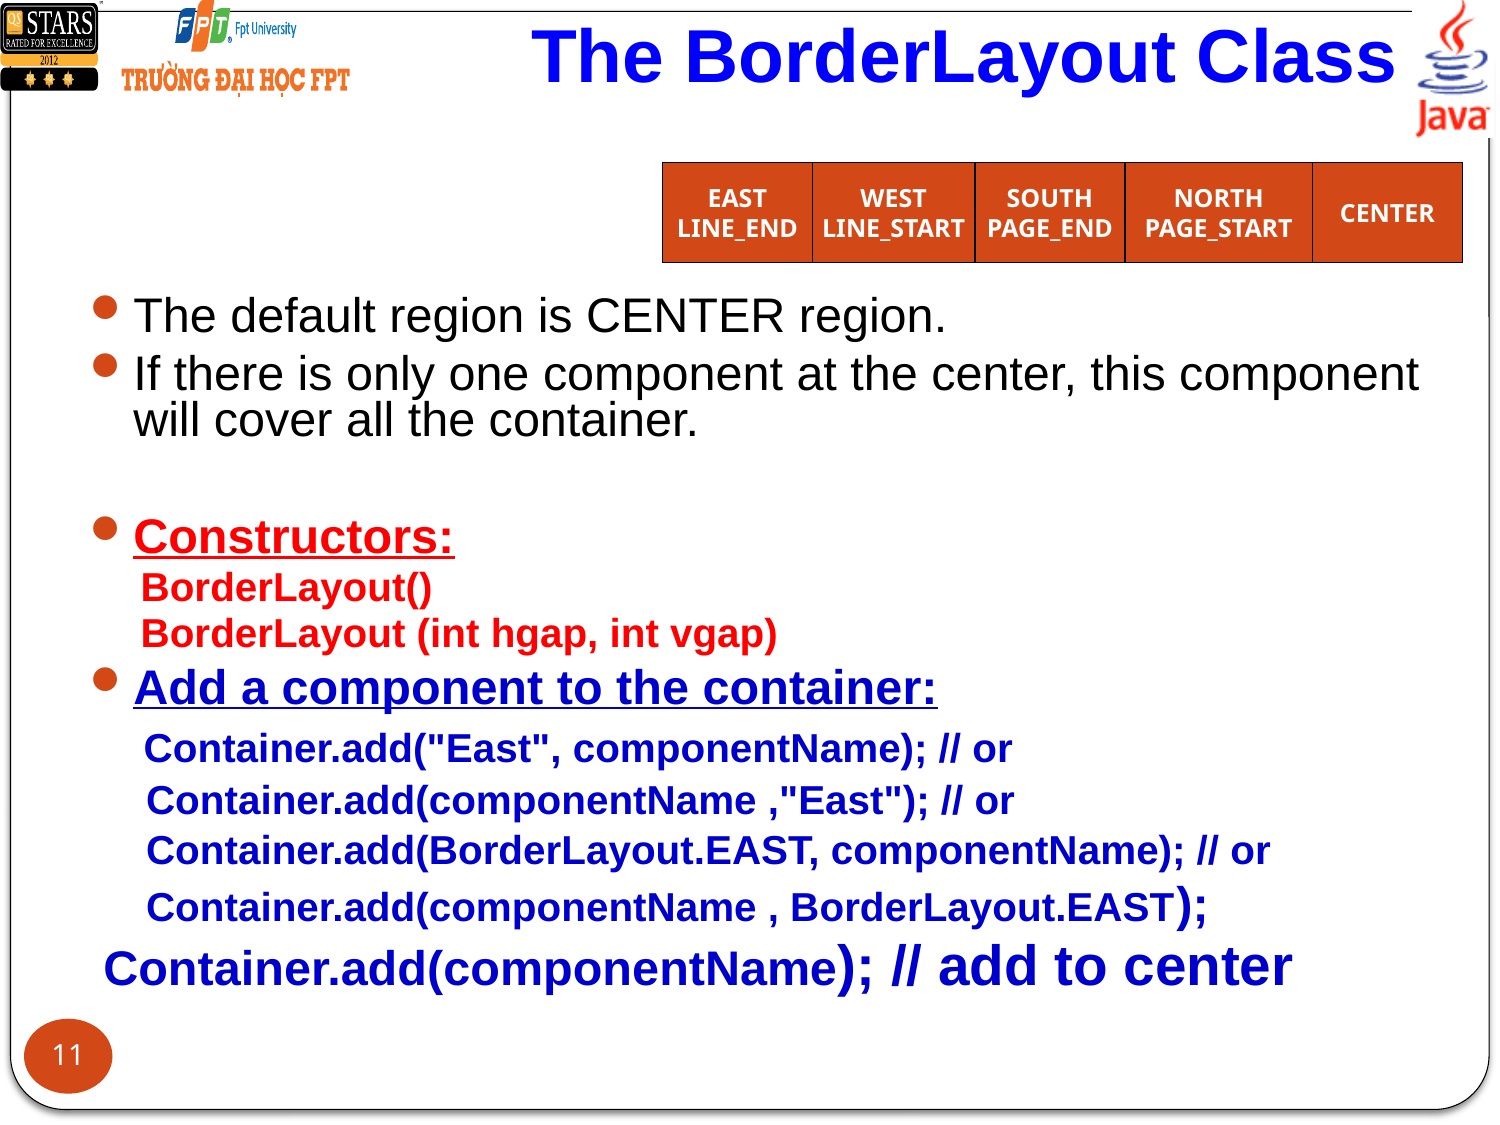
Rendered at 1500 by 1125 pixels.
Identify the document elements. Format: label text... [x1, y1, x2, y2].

list The default region is CENTER region. If there is only one component at the center, this component will cover all the container. Constructors: BorderLayout() BorderLayout (int hgap, int vgap) Add a component to the container: Container.add("East", componentName); // or Container.add(componentName ,"East"); // or Container.add(BorderLayout.EAST, componentName); // or Container.add(componentName , BorderLayout.EAST); Container.add(componentName); // add to center [75, 287, 1450, 1005]
text_box EAST LINE_END [662, 162, 812, 263]
slide_number 11 [23, 1018, 113, 1094]
text_box CENTER [1312, 162, 1463, 263]
text_box SOUTH PAGE_END [974, 162, 1125, 263]
picture [1412, 0, 1494, 138]
text_box NORTH PAGE_START [1125, 162, 1312, 263]
title The BorderLayout Class [150, 0, 1413, 113]
text_box WEST LINE_START [812, 162, 974, 263]
